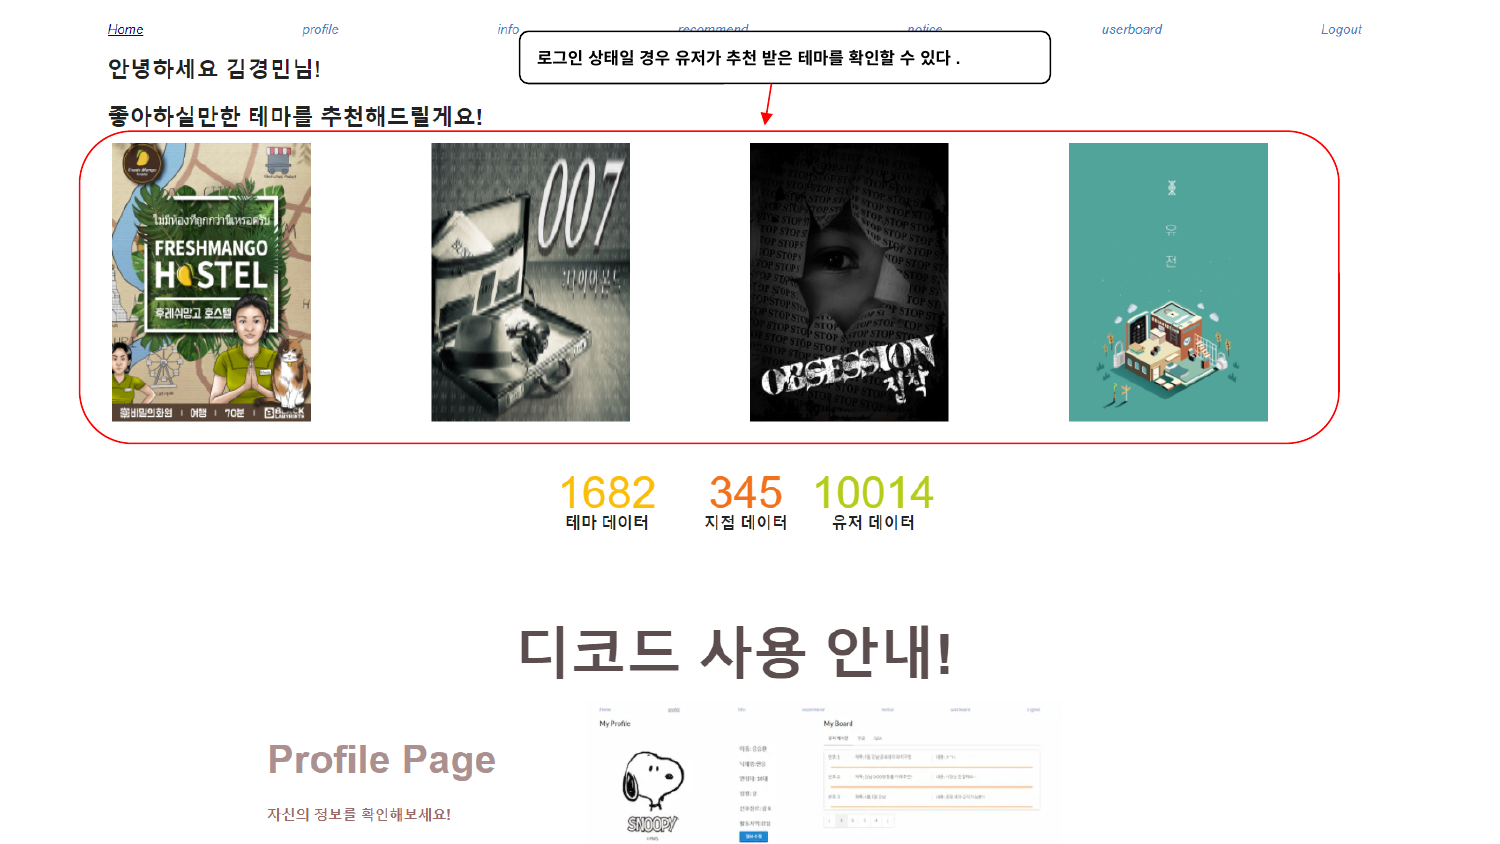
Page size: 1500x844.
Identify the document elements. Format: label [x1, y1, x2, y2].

picture [79, 0, 1458, 844]
text_box [764, 83, 772, 126]
